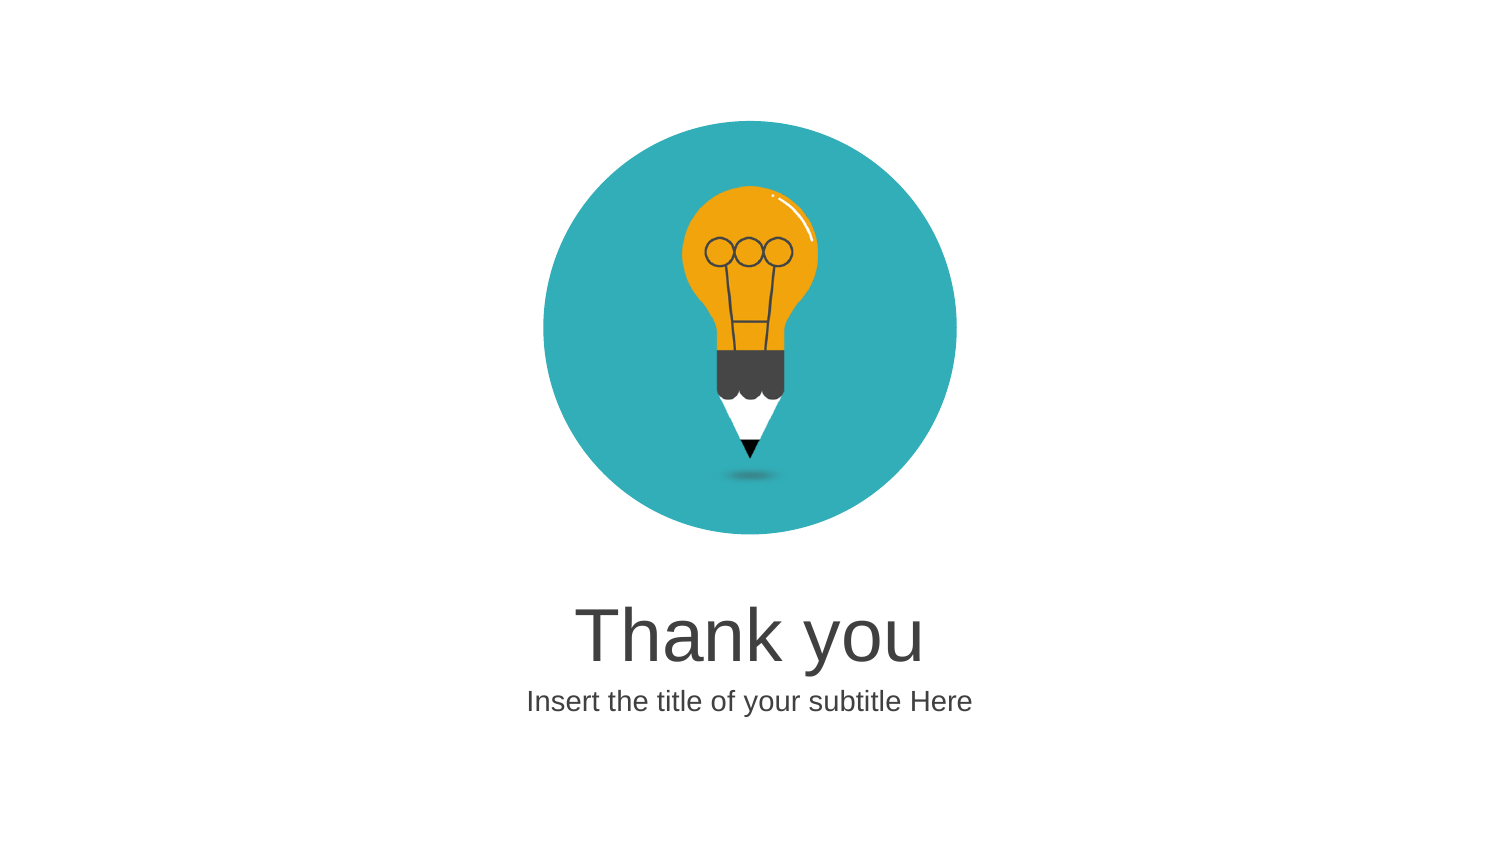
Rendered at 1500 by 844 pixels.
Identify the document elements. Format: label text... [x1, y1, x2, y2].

list Insert the title of your subtitle Here [0, 676, 1500, 724]
picture [682, 186, 818, 486]
list Thank you [0, 584, 1500, 676]
